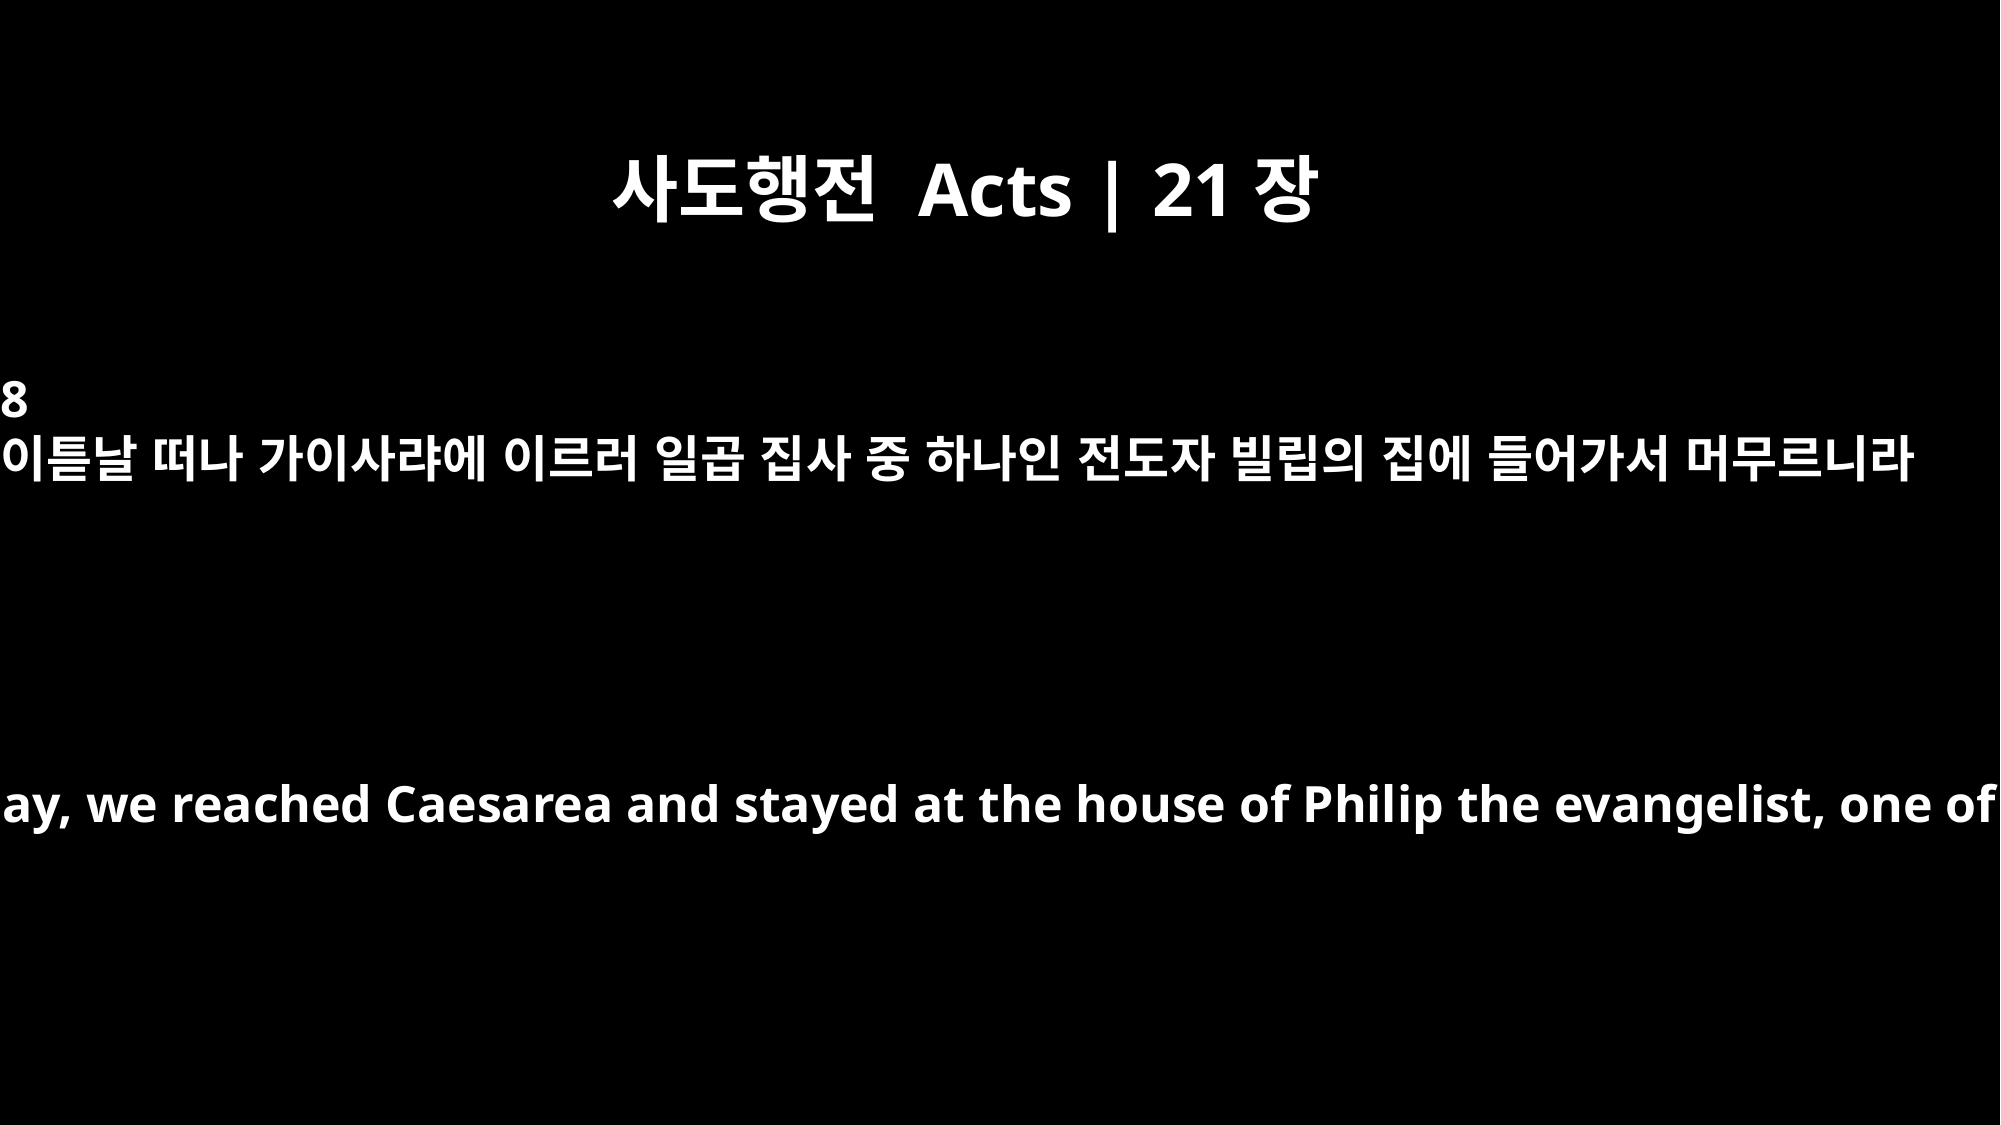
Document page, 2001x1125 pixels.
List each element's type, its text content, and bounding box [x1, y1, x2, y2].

text_box 사도행전 Acts | 21장 [596, 136, 1336, 239]
text_box 8 이튿날 떠나 가이사랴에 이르러 일곱 집사 중 하나인 전도자 빌립의 집에 들어가서 머무르니라 [0, 359, 1932, 495]
text_box Leaving the next day, we reached Caesarea and stayed at the house of Philip the evangelist, one of the Seven. [0, 764, 2000, 840]
